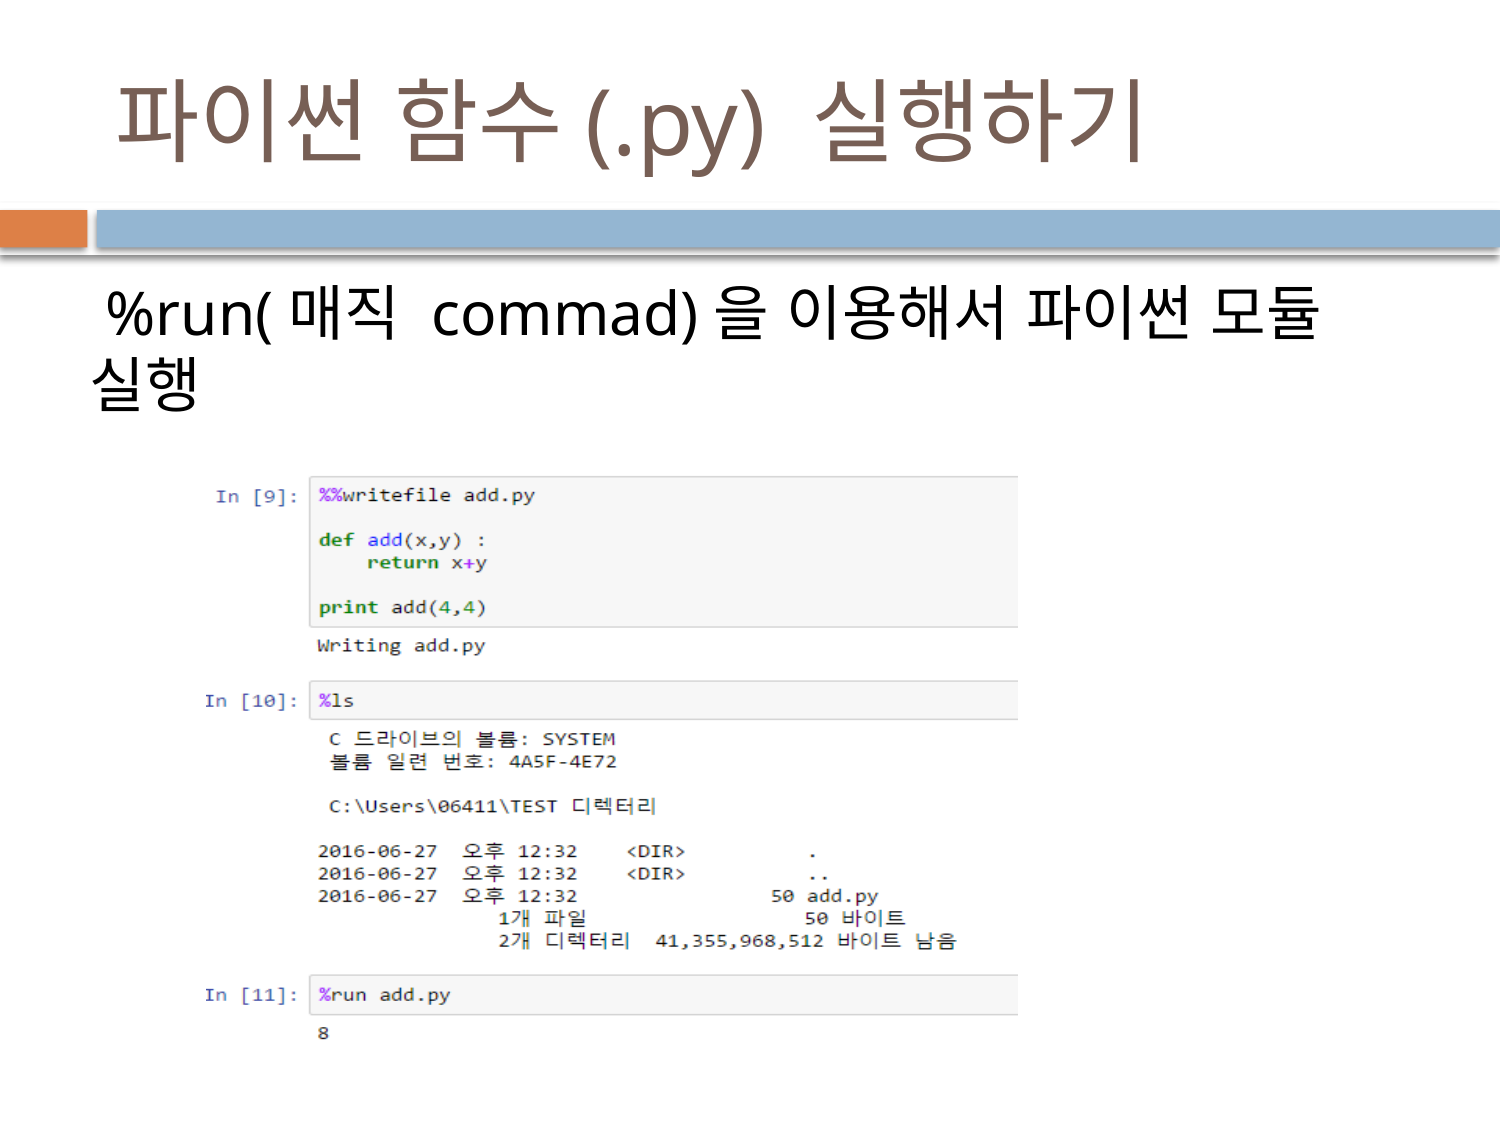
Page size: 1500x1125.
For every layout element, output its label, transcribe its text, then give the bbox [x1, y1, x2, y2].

picture [206, 467, 1018, 1059]
list %run(매직 commad)을 이용해서 파이썬 모듈 실행 [75, 267, 1425, 463]
title 파이썬 함수(.py) 실행하기 [100, 37, 1438, 200]
